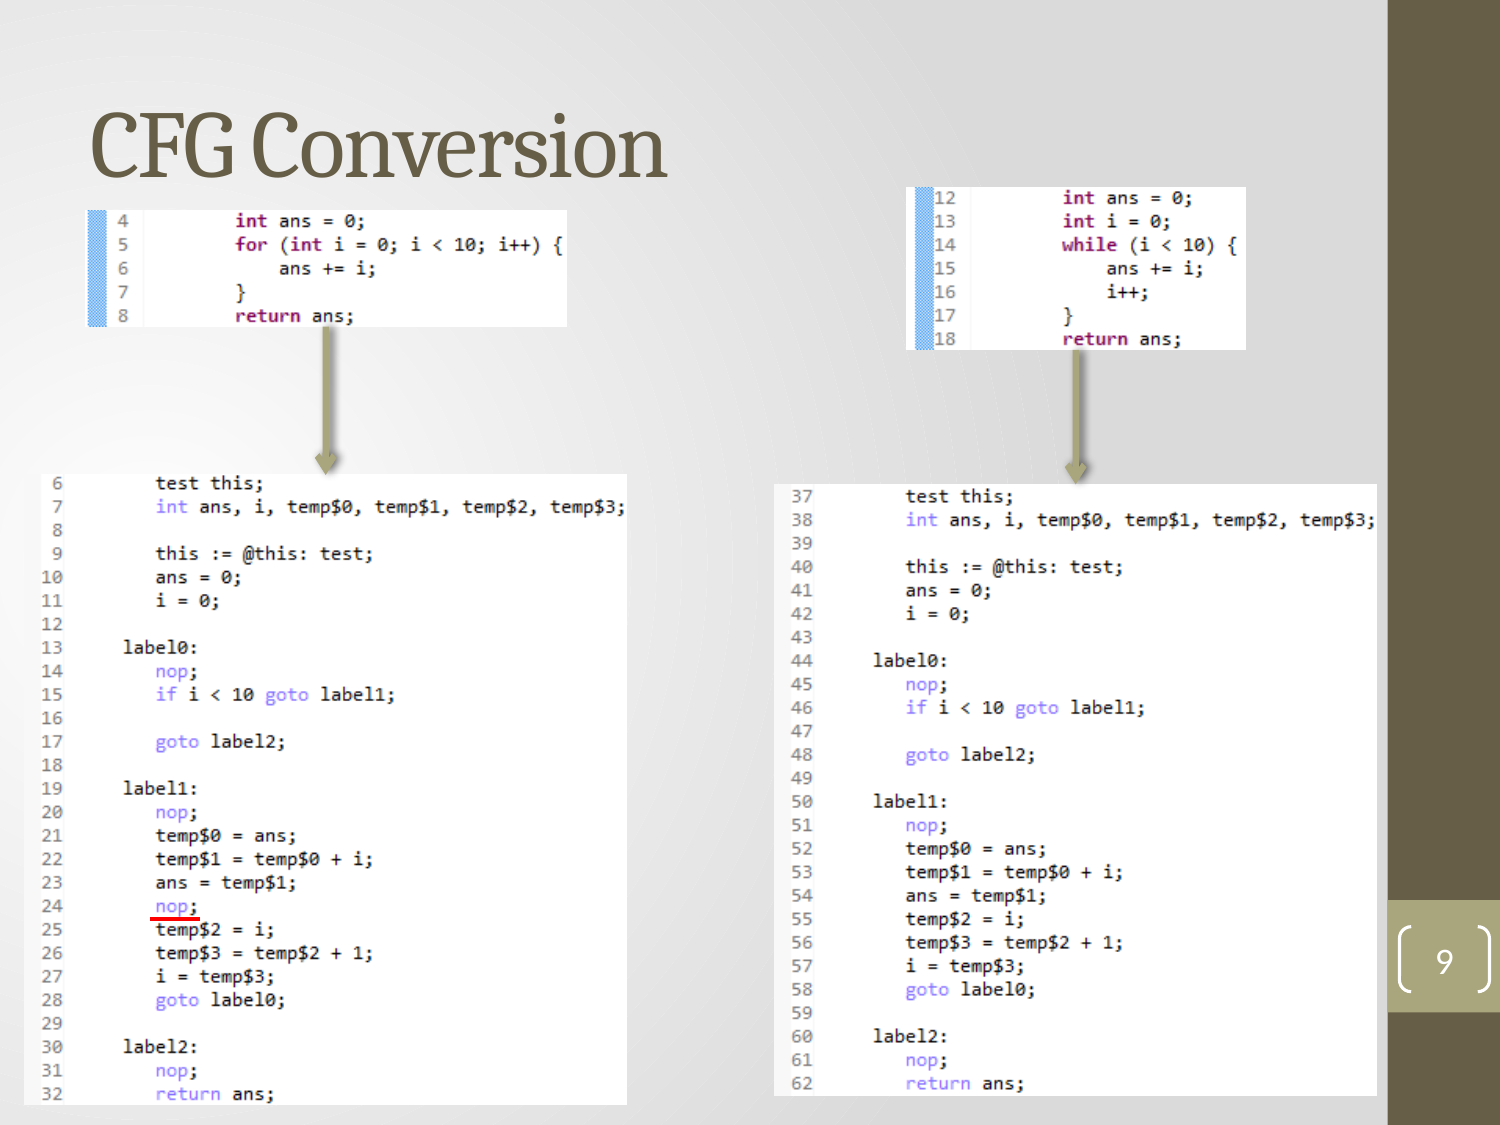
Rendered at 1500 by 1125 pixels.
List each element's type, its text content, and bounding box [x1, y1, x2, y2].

picture [774, 483, 1377, 1096]
slide_number 9 [1397, 925, 1492, 994]
title CFG Conversion [75, 45, 1325, 233]
picture [84, 210, 567, 327]
picture [24, 474, 627, 1106]
picture [905, 186, 1246, 351]
